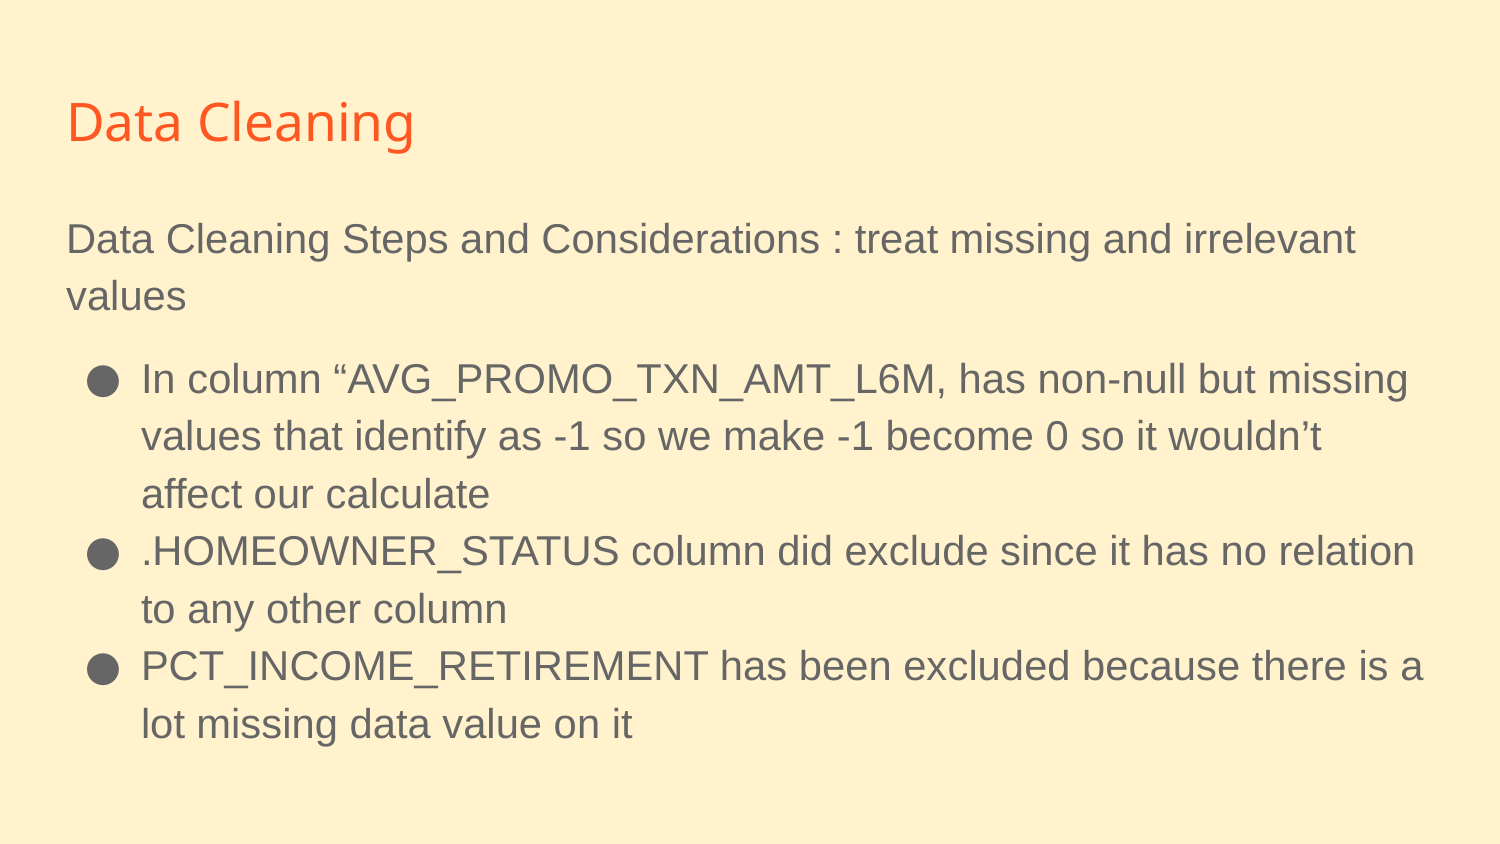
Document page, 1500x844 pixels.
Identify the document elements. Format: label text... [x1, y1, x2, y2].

list Data Cleaning Steps and Considerations : treat missing and irrelevant values In column “AVG_PROMO_TXN_AMT_L6M, has non-null but missing values that identify as -1 so we make -1 become 0 so it wouldn’t affect our calculate .HOMEOWNER_STATUS column did exclude since it has no relation to any other column PCT_INCOME_RETIREMENT has been excluded because there is a lot missing data value on it [51, 189, 1449, 750]
title Data Cleaning [51, 72, 1449, 167]
